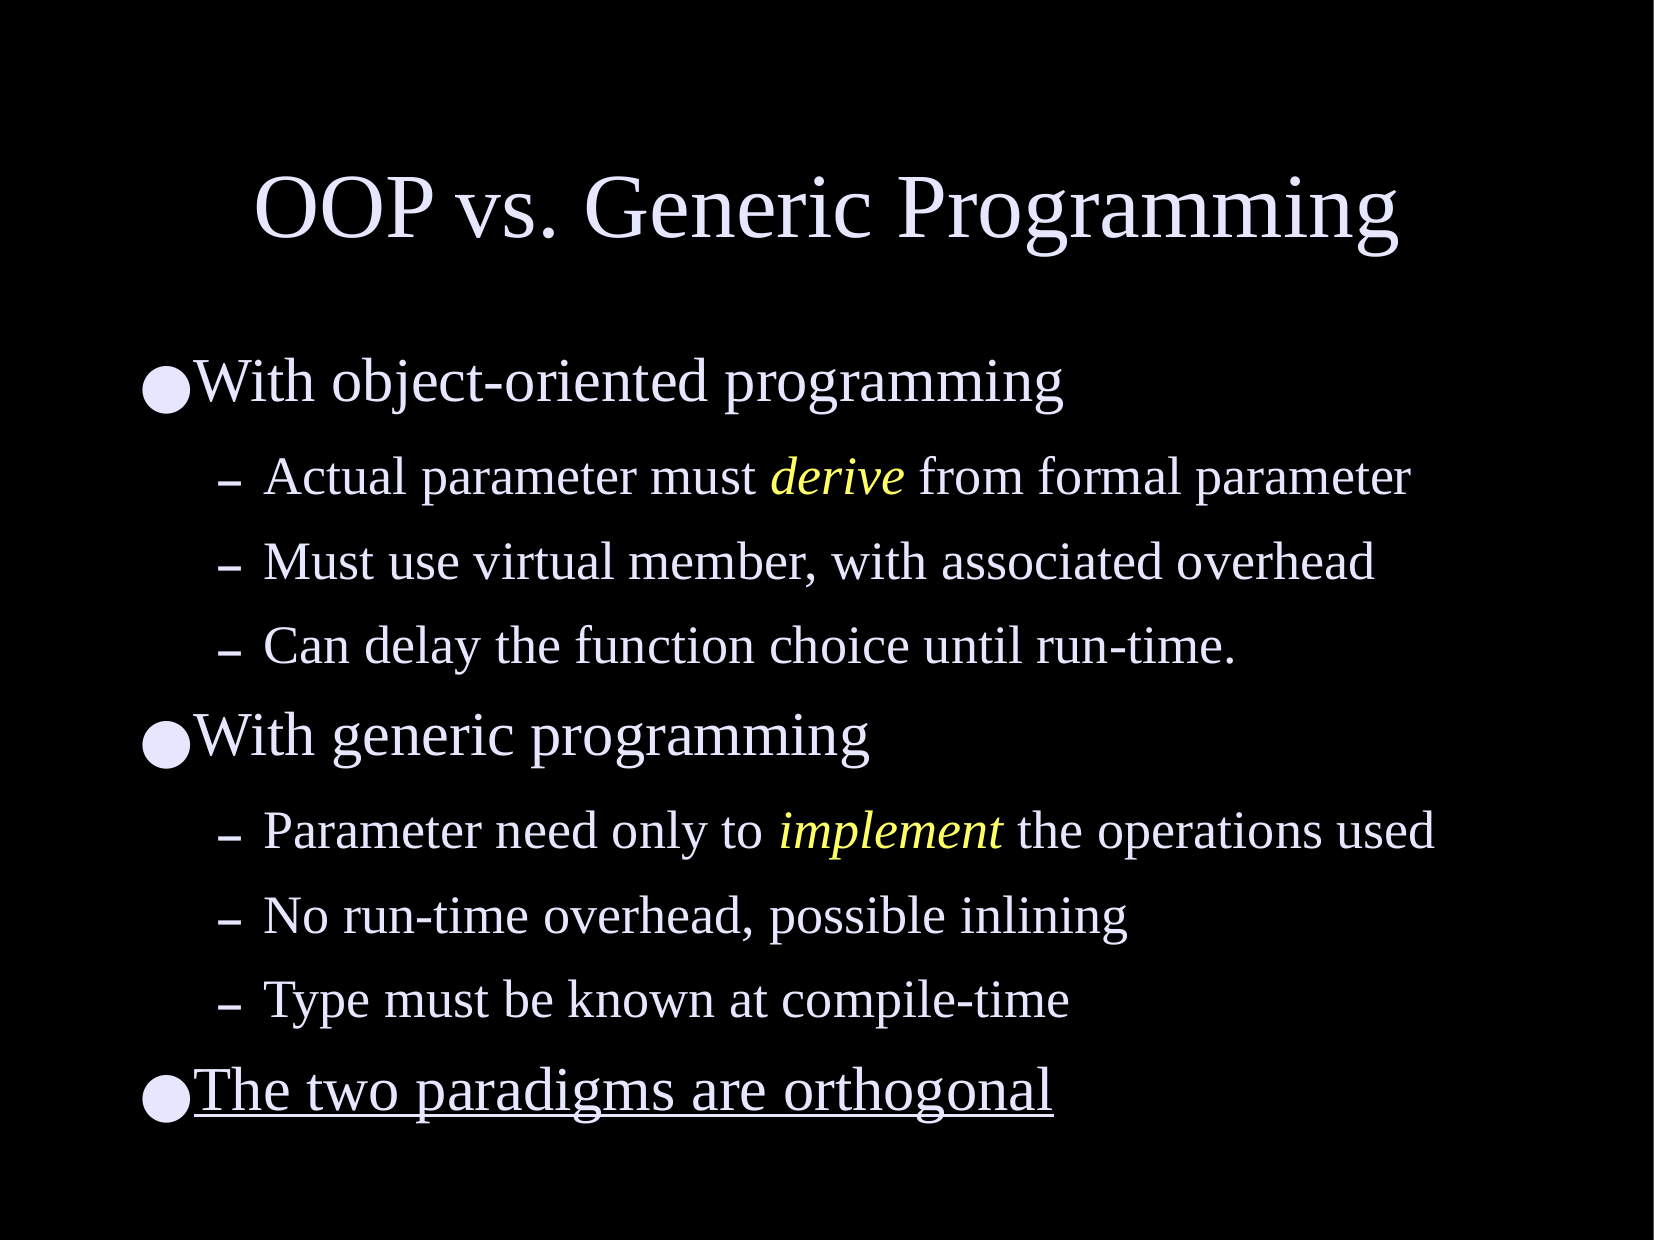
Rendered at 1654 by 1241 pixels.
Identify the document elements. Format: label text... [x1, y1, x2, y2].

list With object-oriented programming Actual parameter must derive from formal parameter Must use virtual member, with associated overhead Can delay the function choice until run-time. With generic programming Parameter need only to implement the operations used No run-time overhead, possible inlining Type must be known at compile-time The two paradigms are orthogonal [121, 344, 1534, 1126]
title OOP vs. Generic Programming [121, 102, 1534, 311]
